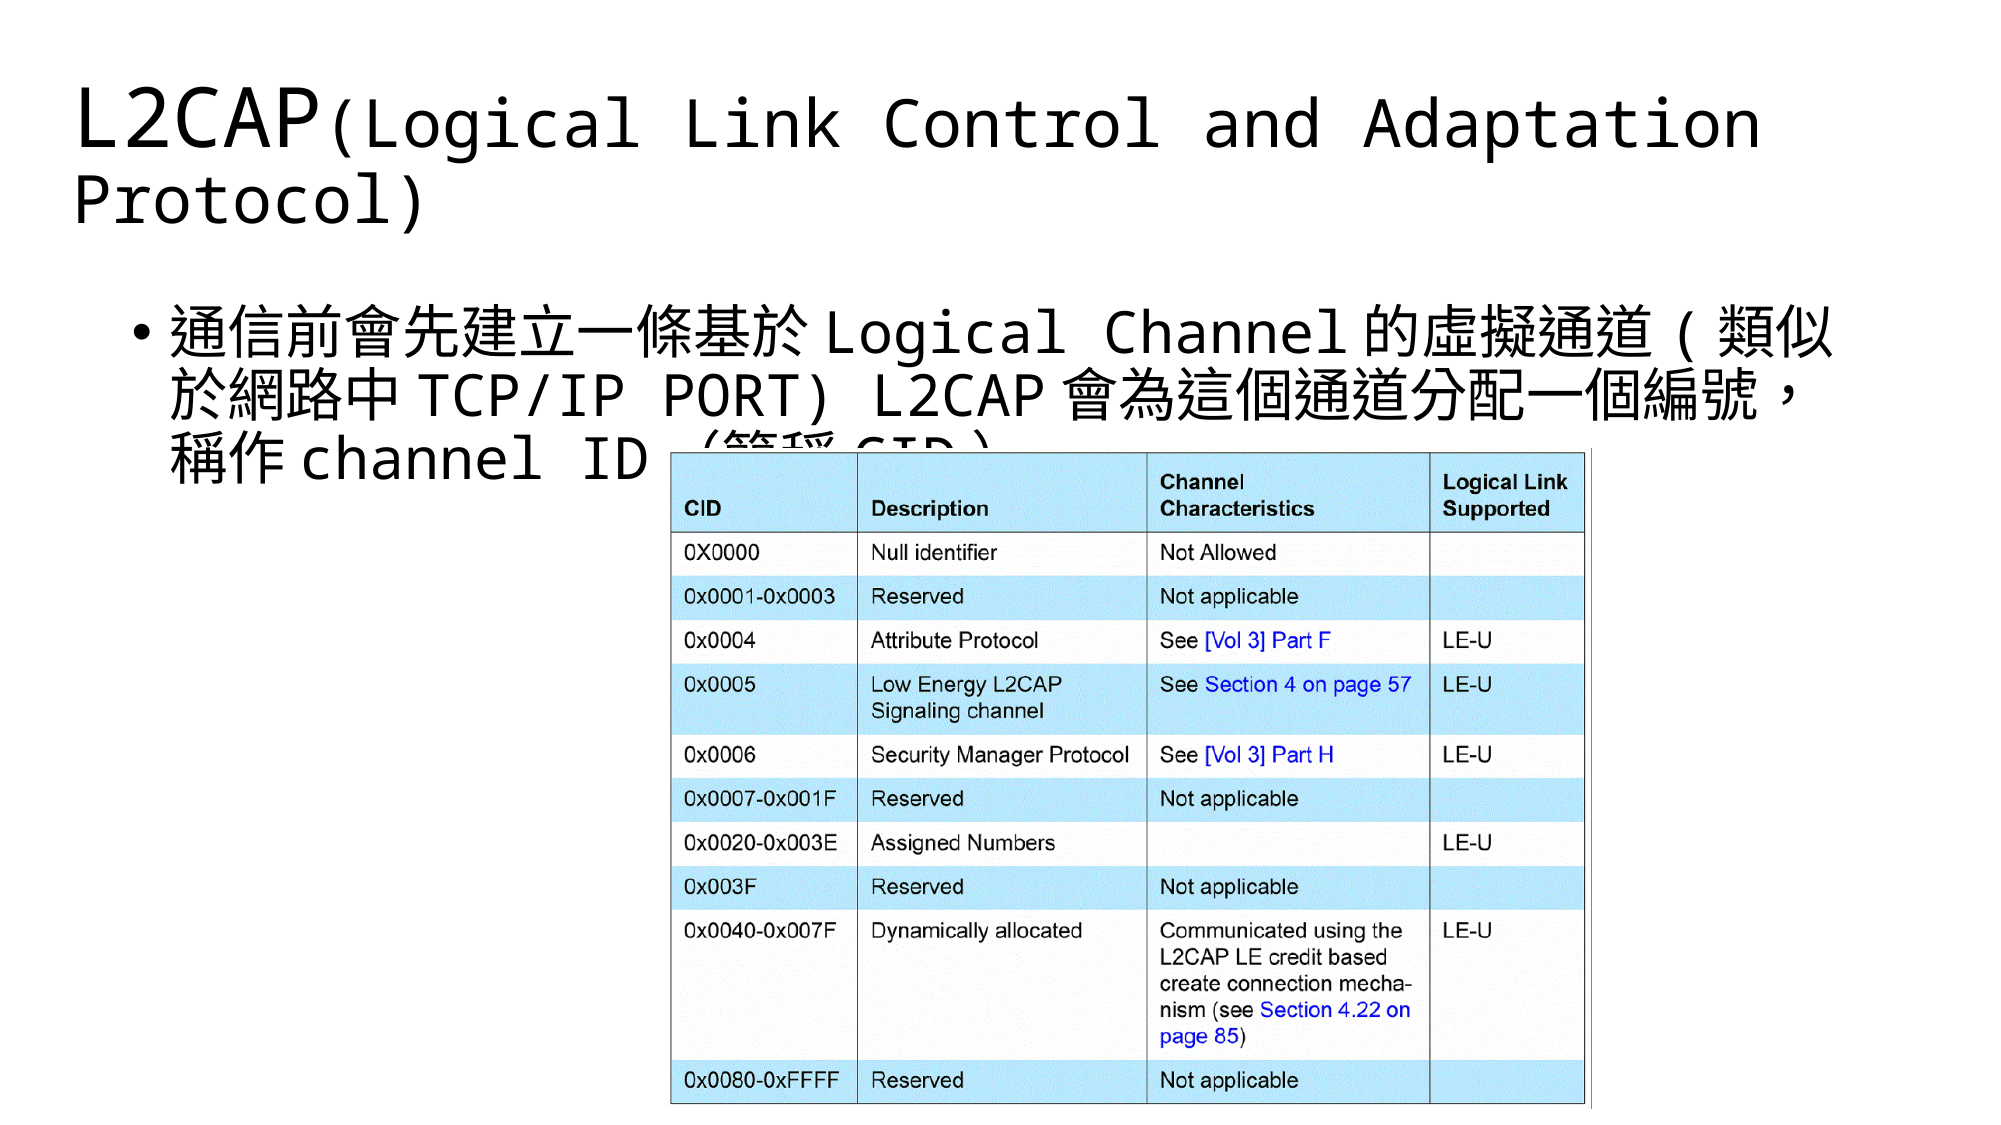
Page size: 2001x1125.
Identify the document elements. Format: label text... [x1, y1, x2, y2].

title L2CAP(Logical Link Control and Adaptation Protocol) [57, 47, 1940, 266]
picture [666, 448, 1592, 1109]
list 通信前會先建立一條基於Logical Channel的虛擬通道(類似於網路中TCP/IP PORT) L2CAP會為這個通道分配一個編號，稱作channel ID（簡稱CID）。 [116, 295, 1881, 1010]
